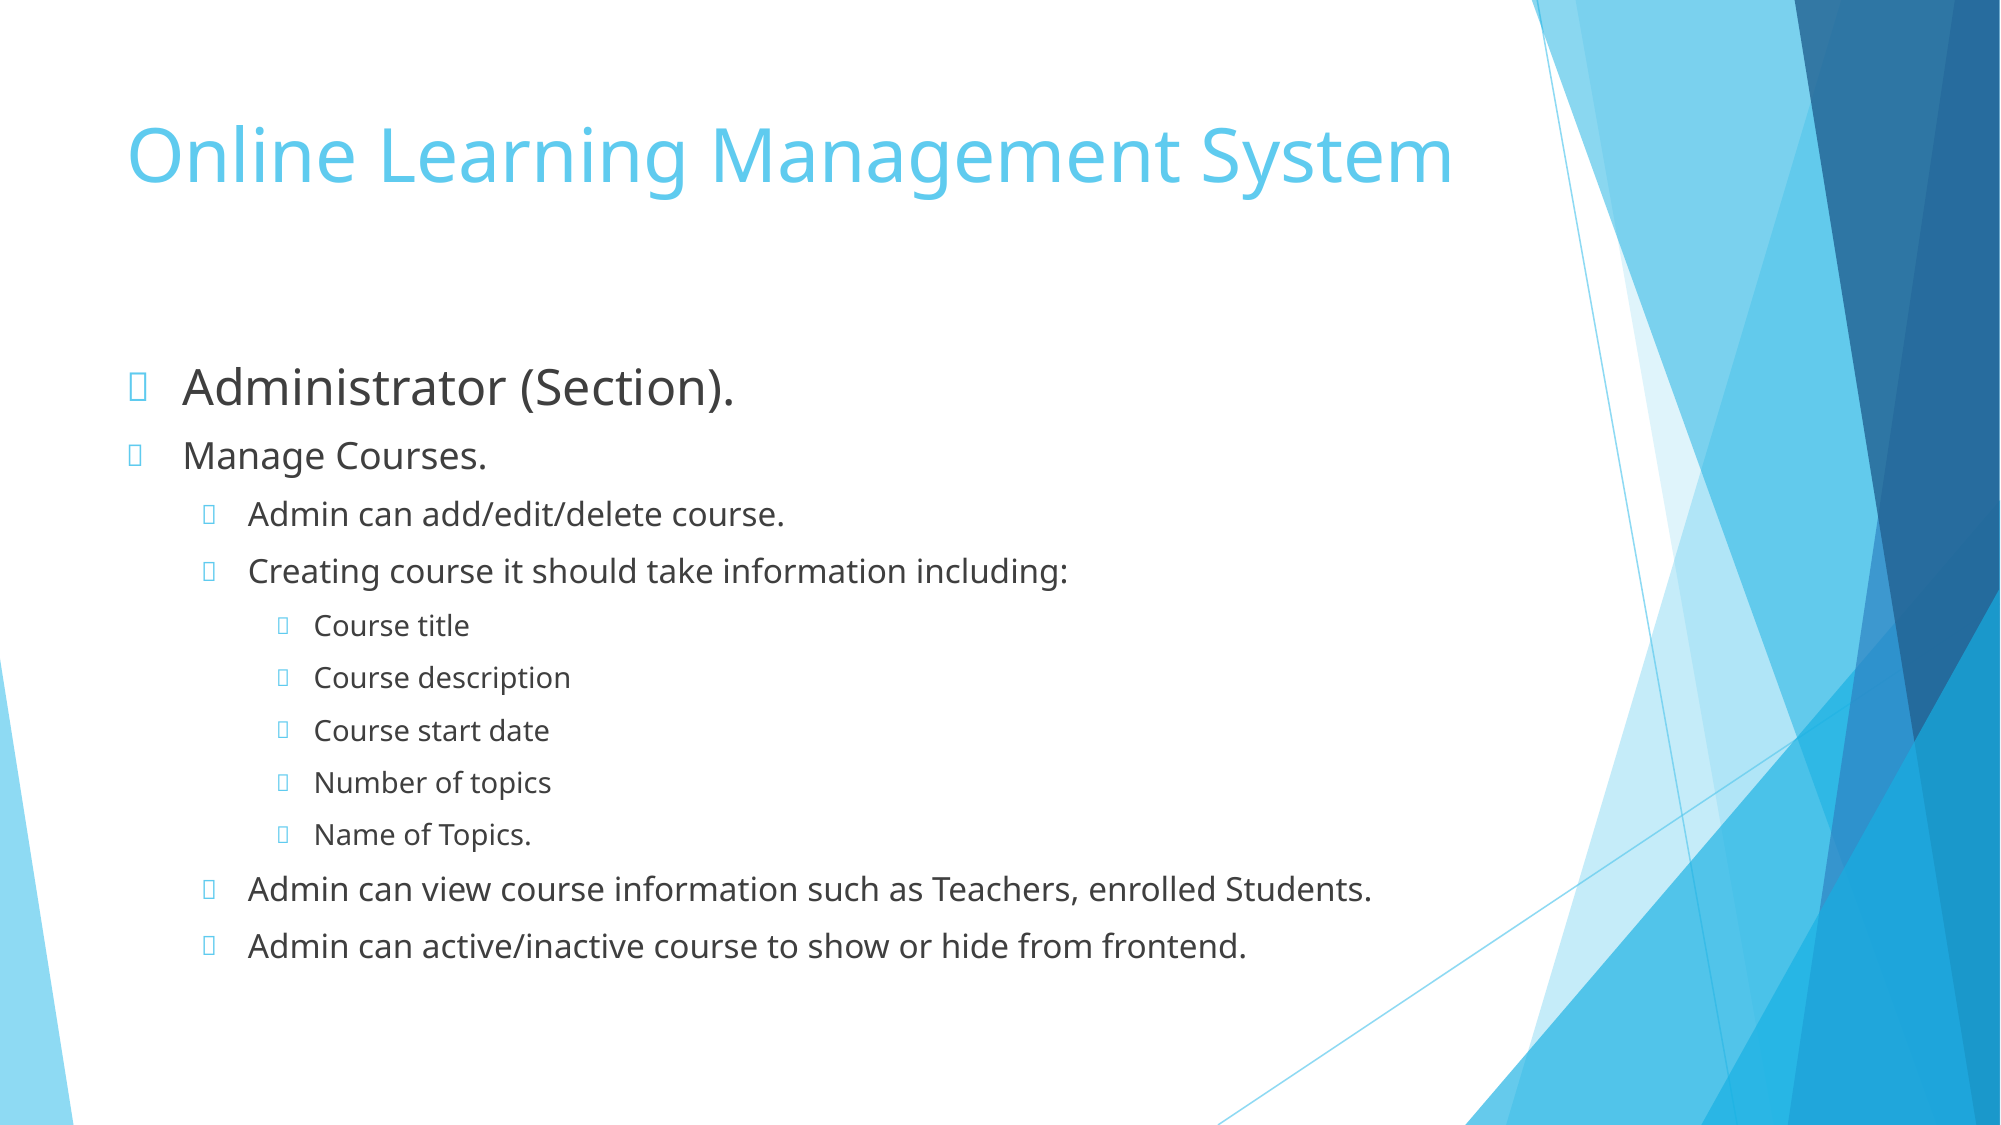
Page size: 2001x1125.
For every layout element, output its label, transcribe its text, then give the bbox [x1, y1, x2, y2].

title Online Learning Management System [111, 99, 1522, 317]
list Administrator (Section). Manage Courses. Admin can add/edit/delete course. Creating course it should take information including: Course title Course description Course start date Number of topics Name of Topics. Admin can view course information such as Teachers, enrolled Students. Admin can active/inactive course to show or hide from frontend. [111, 354, 1522, 992]
